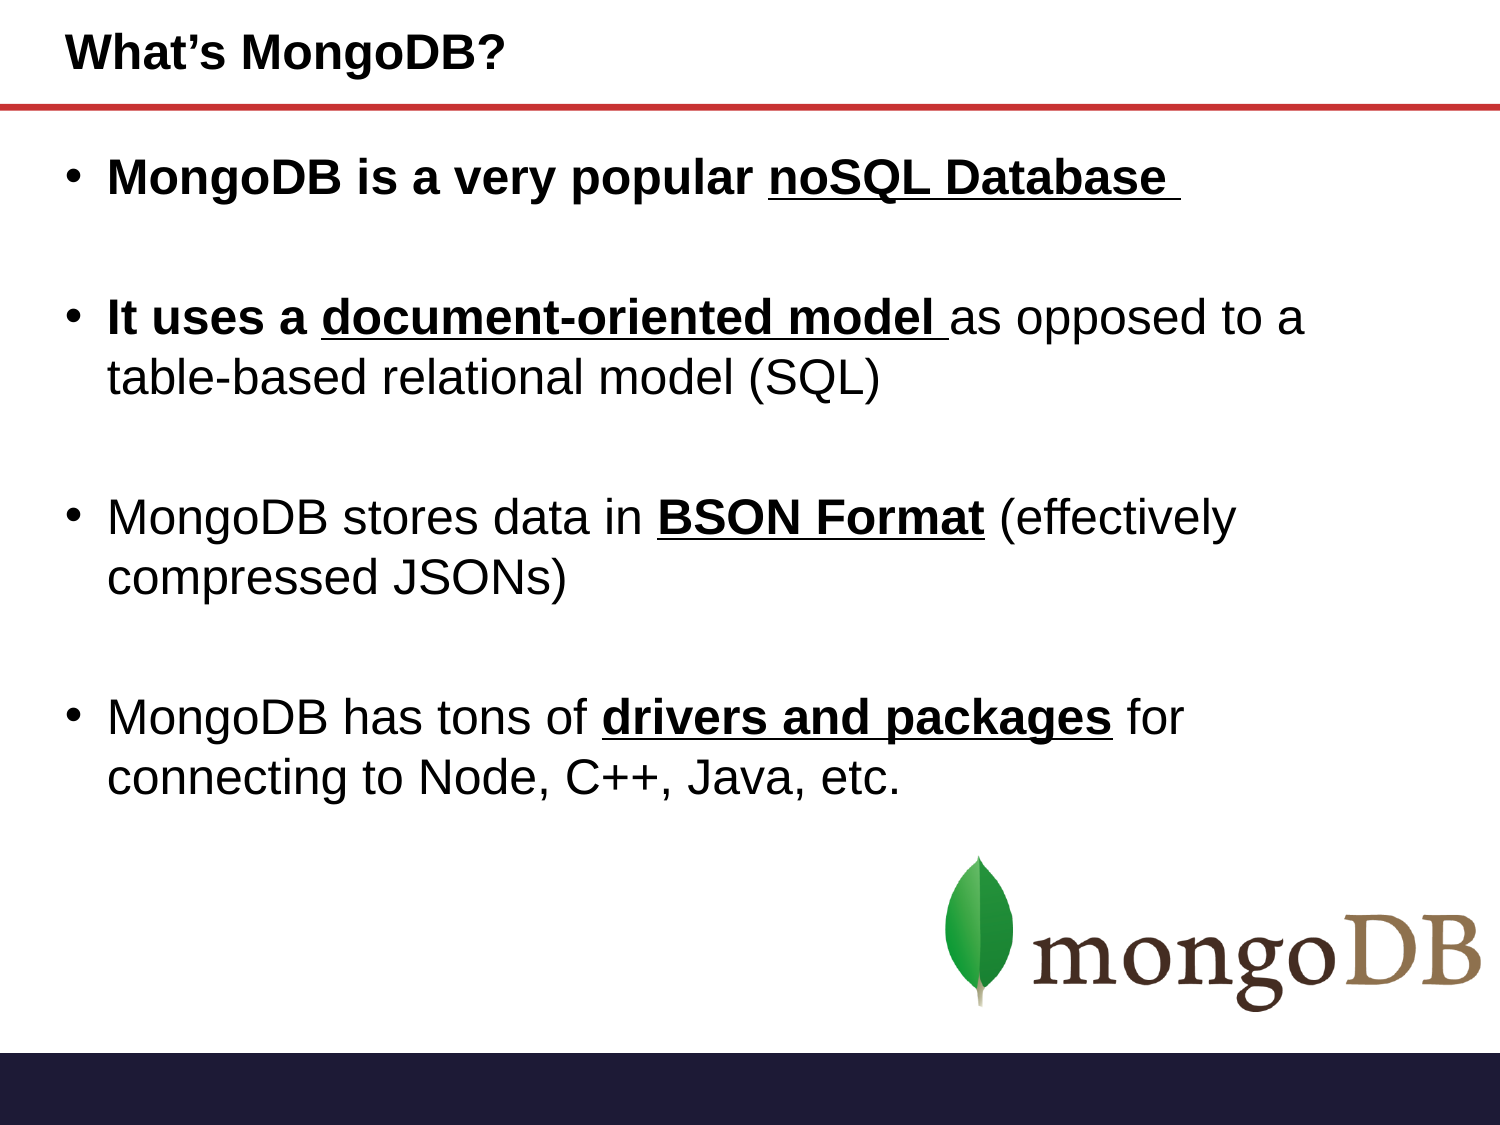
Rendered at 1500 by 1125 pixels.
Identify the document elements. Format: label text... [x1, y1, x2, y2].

picture [924, 837, 1500, 1030]
text_box MongoDB is a very popular noSQL Database It uses a document-oriented model as opposed to a table-based relational model (SQL) MongoDB stores data in BSON Format (effectively compressed JSONs) MongoDB has tons of drivers and packages for connecting to Node, C++, Java, etc. [50, 137, 1400, 1029]
text_box What’s MongoDB? [50, 0, 948, 108]
